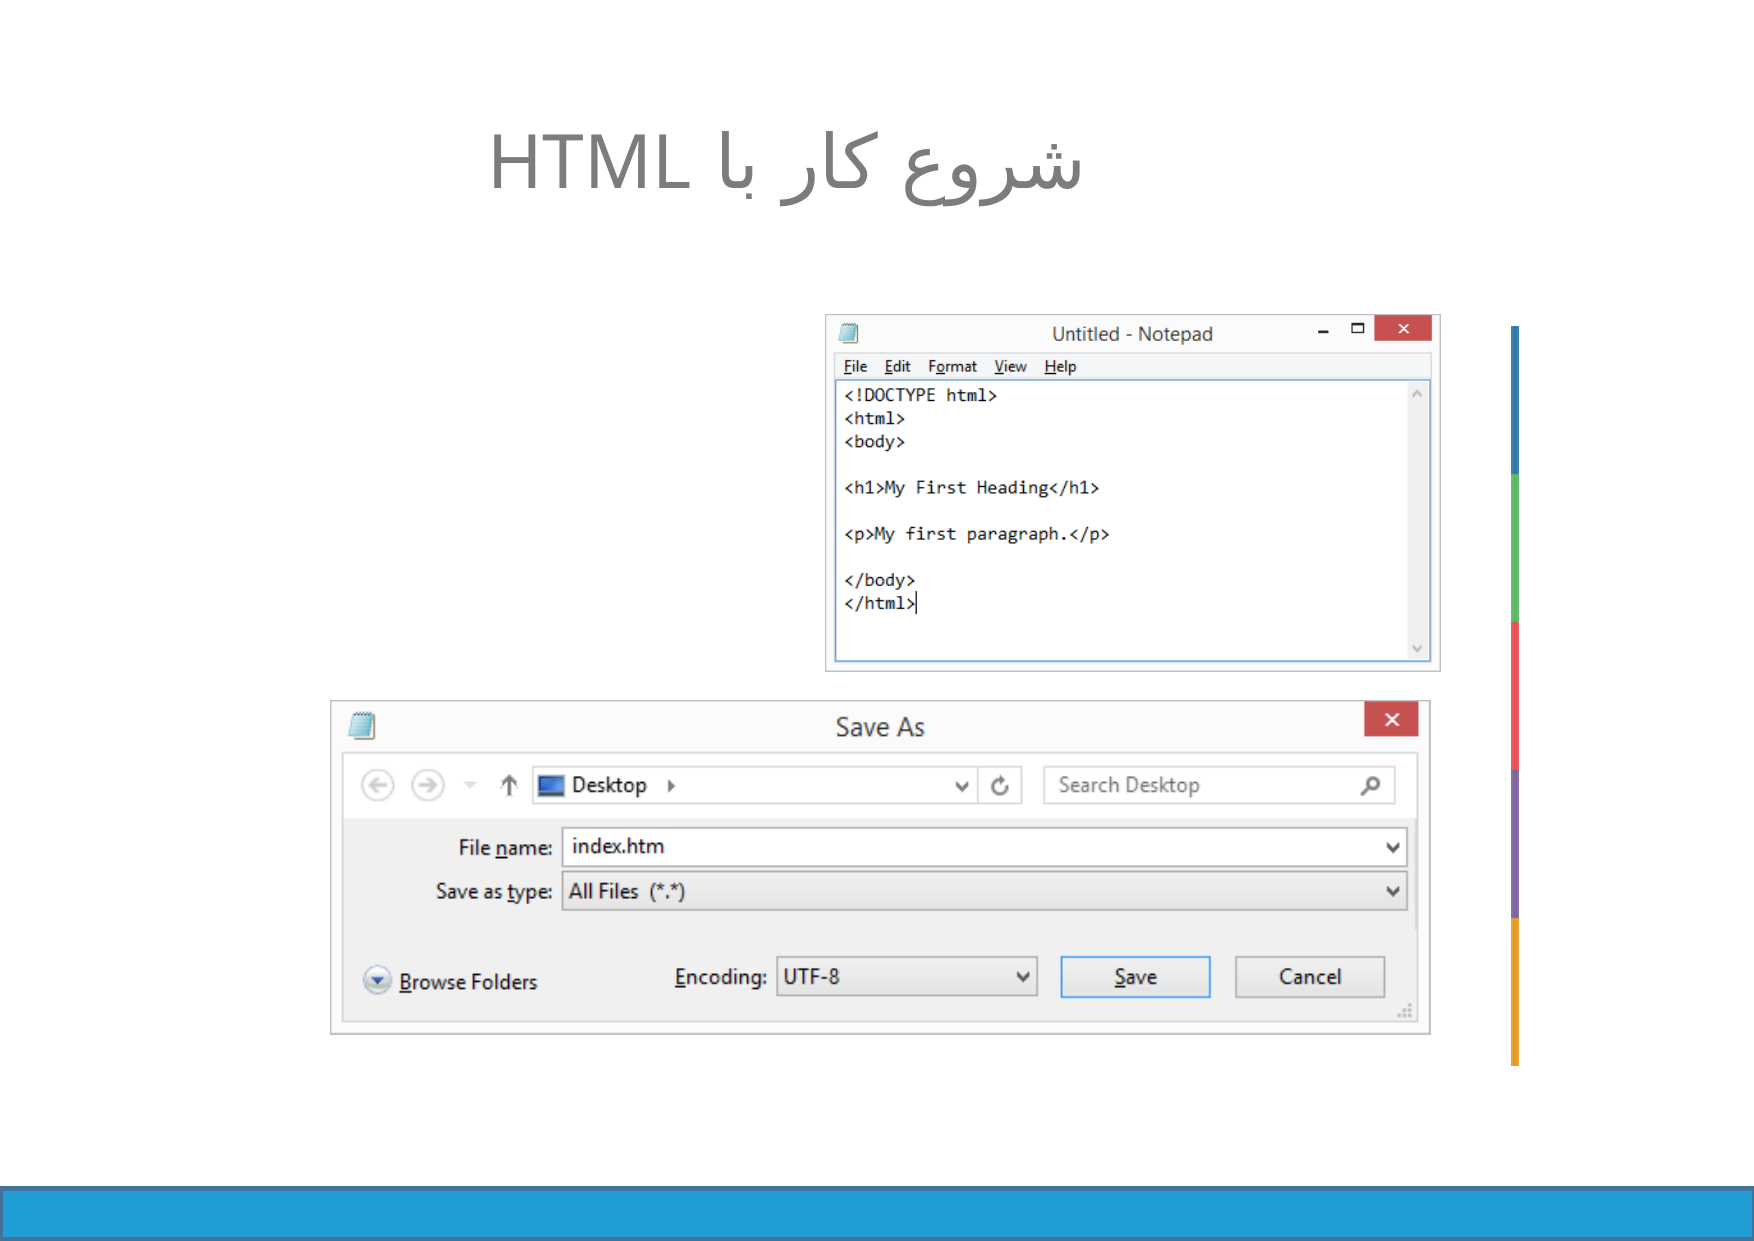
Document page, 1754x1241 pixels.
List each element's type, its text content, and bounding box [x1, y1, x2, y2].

picture [329, 699, 1431, 1036]
picture [1511, 326, 1519, 1066]
picture [824, 314, 1441, 672]
text_box شروع کار با HTML [119, 116, 1455, 223]
